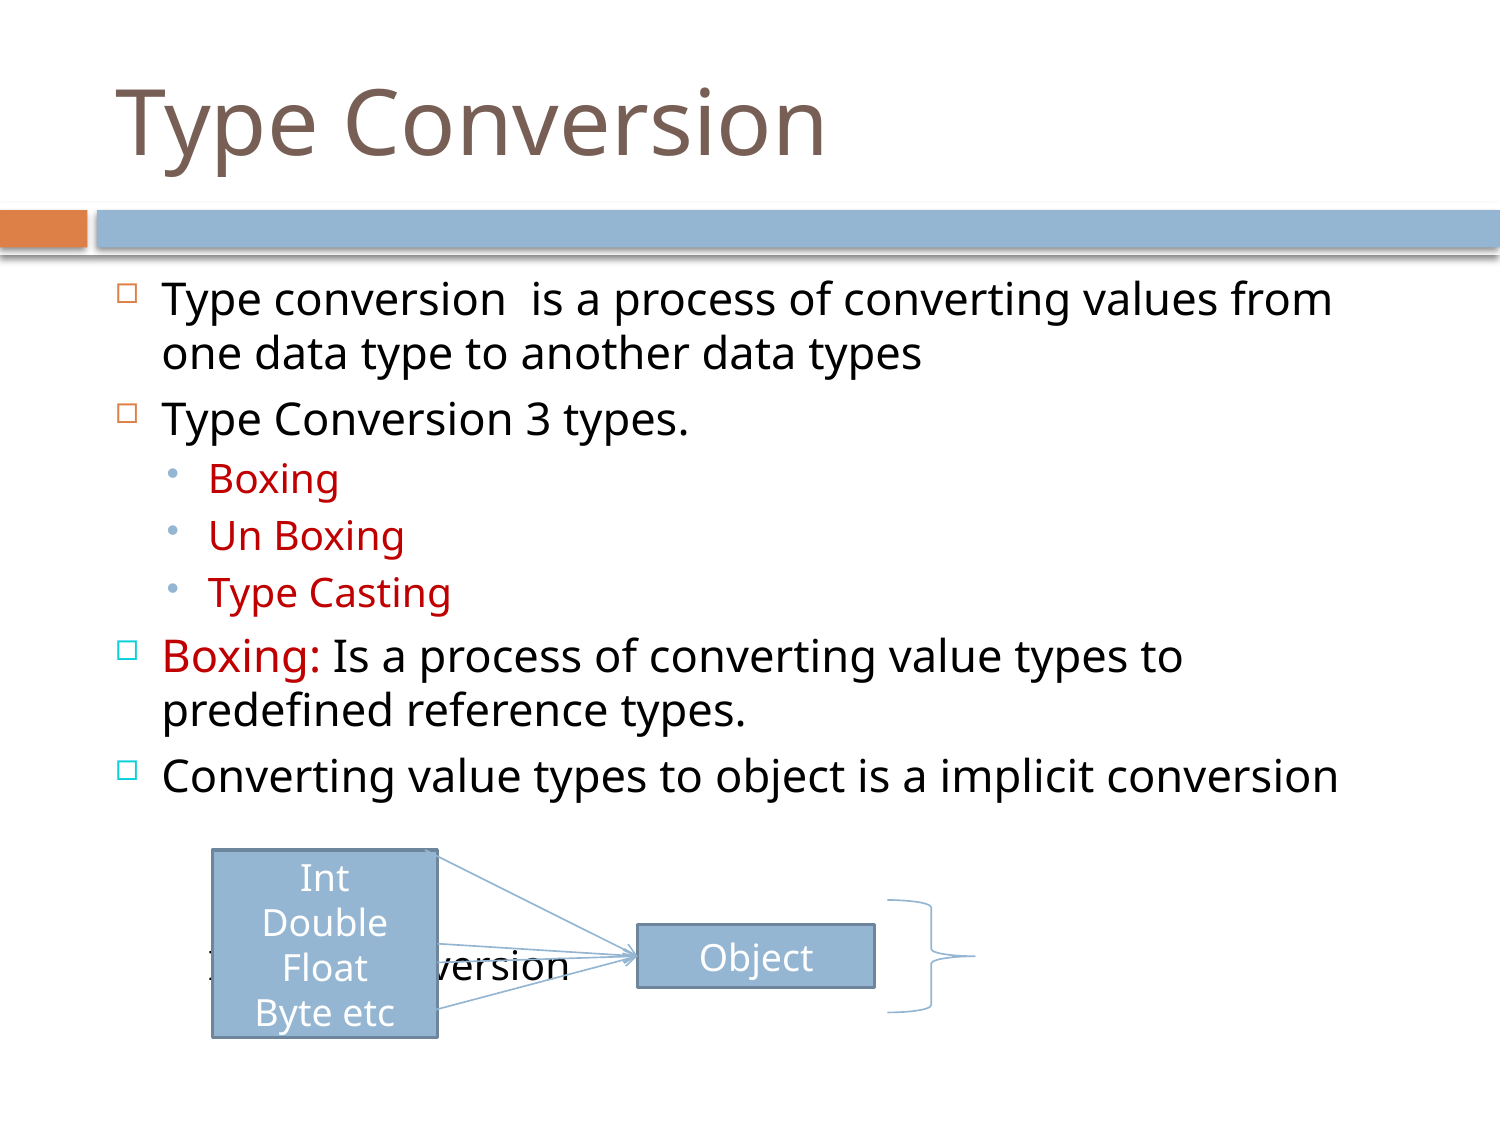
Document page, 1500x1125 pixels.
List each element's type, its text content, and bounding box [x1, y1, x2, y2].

text_box Int Double Float Byte etc [211, 848, 439, 1039]
title Type Conversion [100, 37, 1438, 200]
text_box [424, 849, 638, 955]
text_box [437, 955, 638, 963]
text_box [424, 955, 638, 1013]
text_box Object [643, 923, 876, 989]
list Type conversion is a process of converting values from one data type to another data types Type Conversion 3 types. Boxing Un Boxing Type Casting Boxing: Is a process of converting value types to predefined reference types. Converting value types to object is a implicit conversion Implicit conversion [100, 262, 1438, 1000]
text_box [887, 899, 976, 1014]
